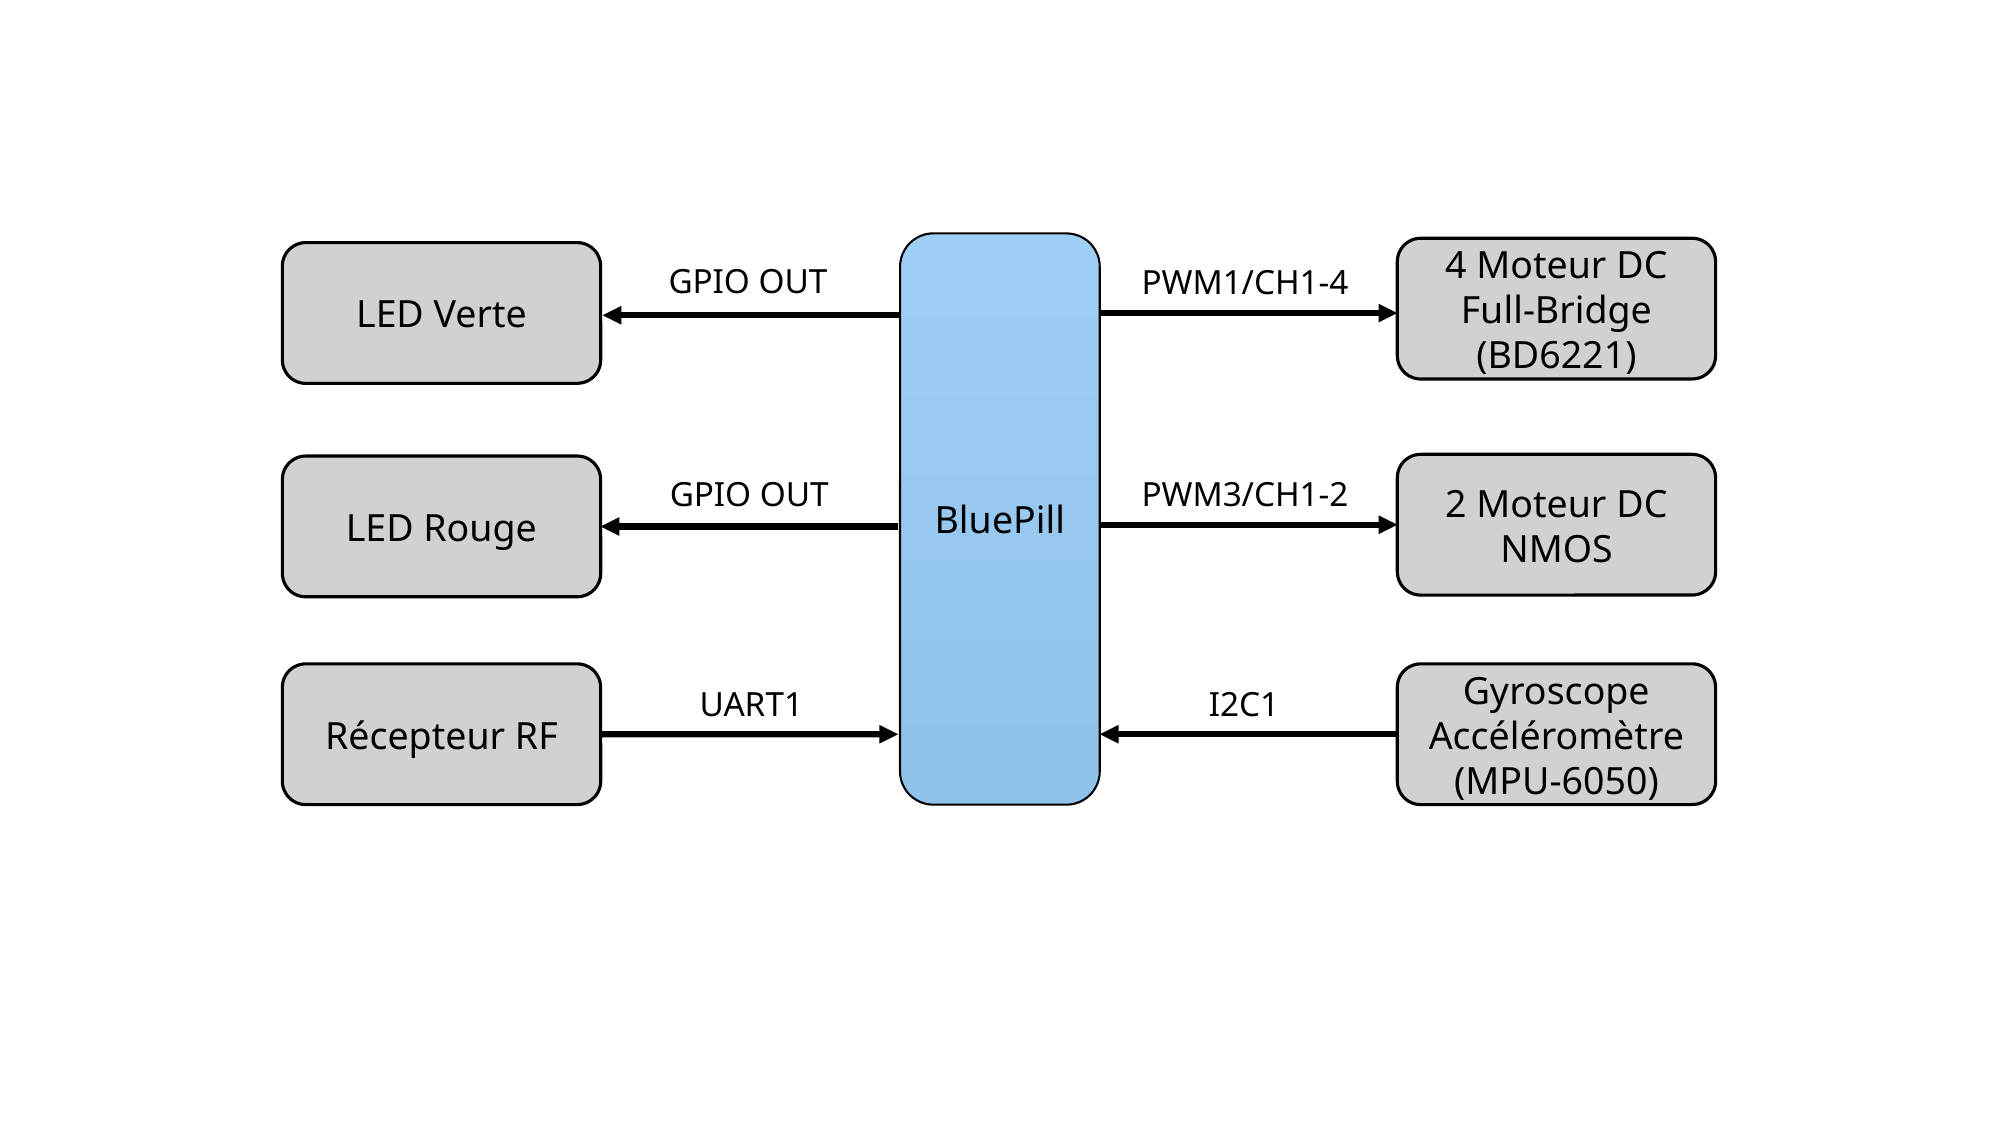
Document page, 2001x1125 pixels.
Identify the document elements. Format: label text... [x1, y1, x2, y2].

text_box 2 Moteur DC NMOS [1396, 453, 1717, 597]
text_box I2C1 [1114, 675, 1374, 731]
text_box UART1 [621, 675, 881, 731]
text_box Récepteur RF [281, 662, 602, 806]
text_box PWM3/CH1-2 [1115, 465, 1375, 521]
text_box Gyroscope Accéléromètre (MPU-6050) [1396, 662, 1717, 806]
text_box PWM1/CH1-4 [1115, 253, 1375, 309]
text_box GPIO OUT [618, 253, 878, 308]
text_box GPIO OUT [619, 465, 879, 521]
text_box LED Verte [281, 241, 602, 385]
text_box BluePill [898, 232, 1101, 806]
text_box 4 Moteur DC Full-Bridge (BD6221) [1396, 237, 1717, 381]
text_box LED Rouge [281, 454, 602, 598]
